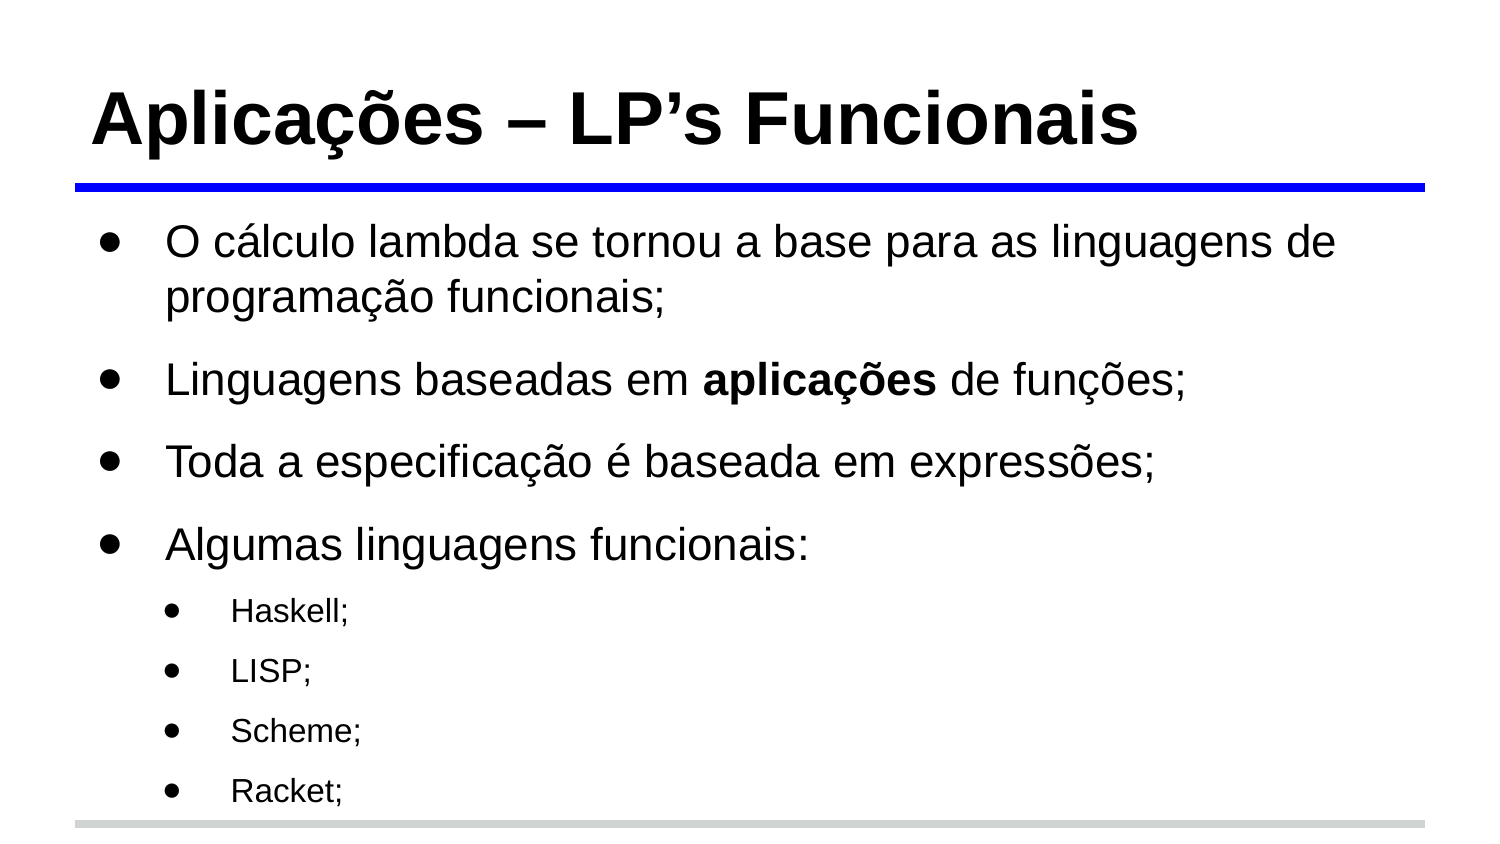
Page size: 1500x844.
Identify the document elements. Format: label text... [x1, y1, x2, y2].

list O cálculo lambda se tornou a base para as linguagens de programação funcionais; Linguagens baseadas em aplicações de funções; Toda a especificação é baseada em expressões; Algumas linguagens funcionais: Haskell; LISP; Scheme; Racket; [75, 196, 1425, 808]
title Aplicações – LP’s Funcionais [75, 33, 1425, 175]
